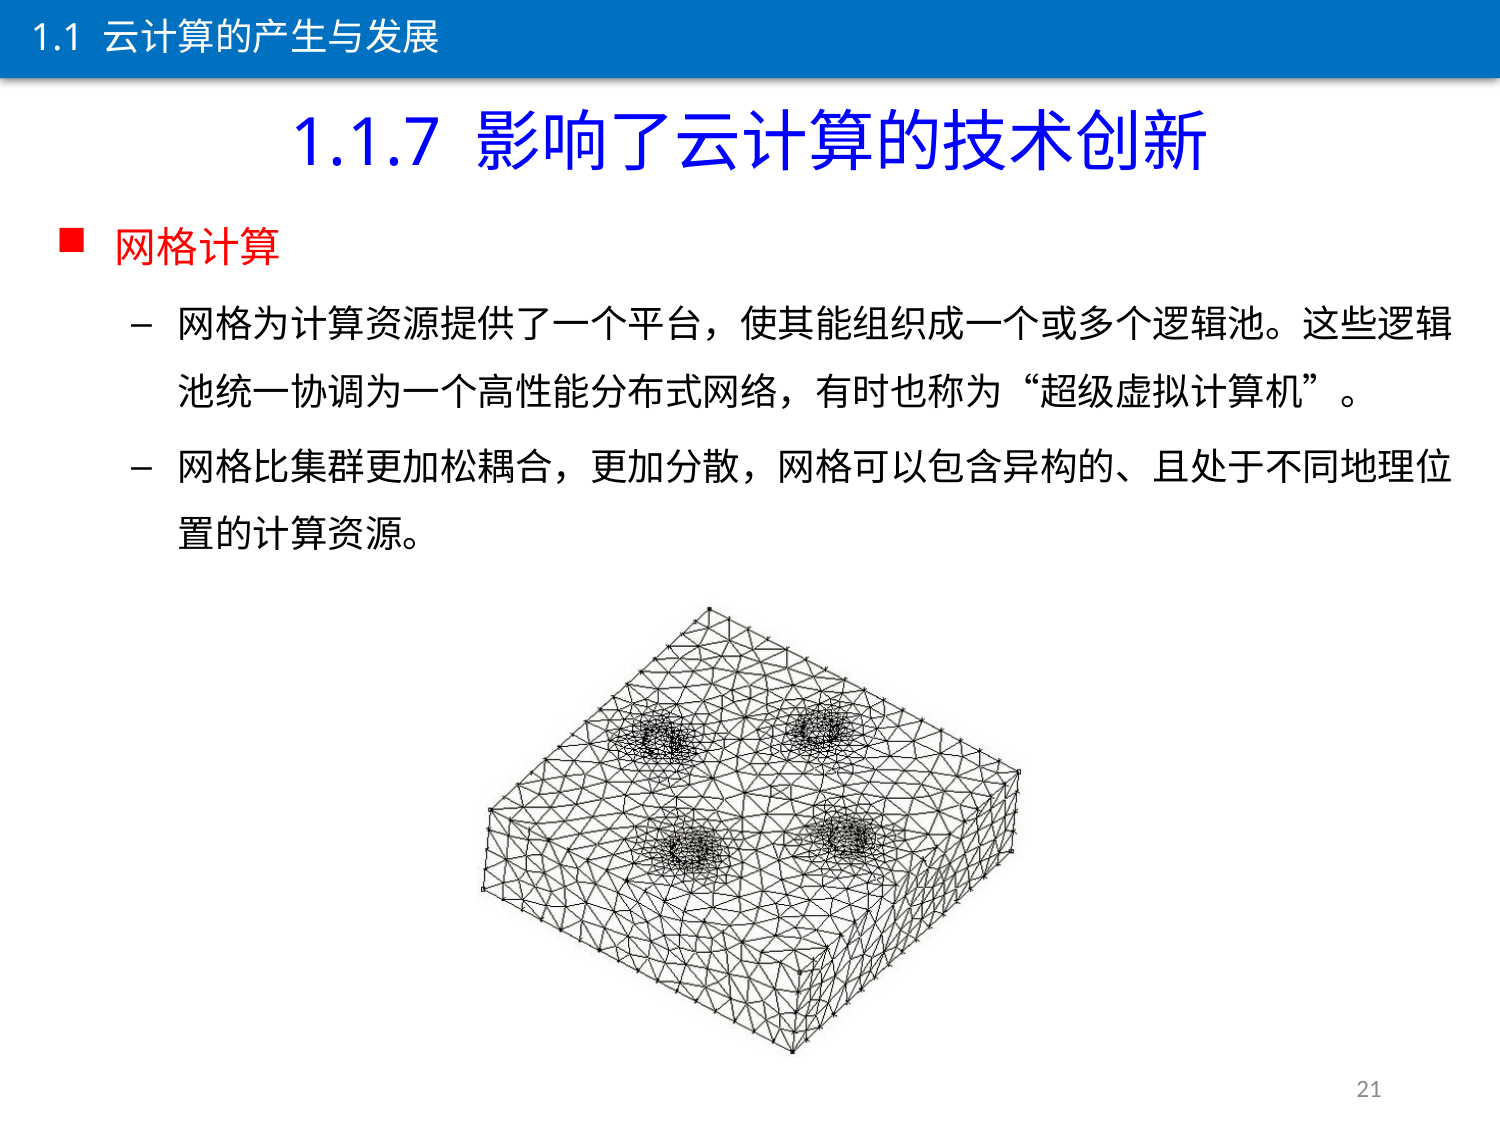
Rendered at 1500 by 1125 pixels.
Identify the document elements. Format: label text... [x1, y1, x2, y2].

slide_number 21 [1059, 1057, 1397, 1118]
text_box [0, 0, 1500, 79]
text_box 网格计算 网格为计算资源提供了一个平台，使其能组织成一个或多个逻辑池。这些逻辑池统一协调为一个高性能分布式网络，有时也称为“超级虚拟计算机”。 网格比集群更加松耦合，更加分散，网格可以包含异构的、且处于不同地理位置的计算资源。 [41, 187, 1471, 563]
picture [476, 596, 1025, 1058]
text_box 1.1 云计算的产生与发展 [16, 5, 455, 66]
text_box 1.1.7 影响了云计算的技术创新 [0, 91, 1500, 187]
